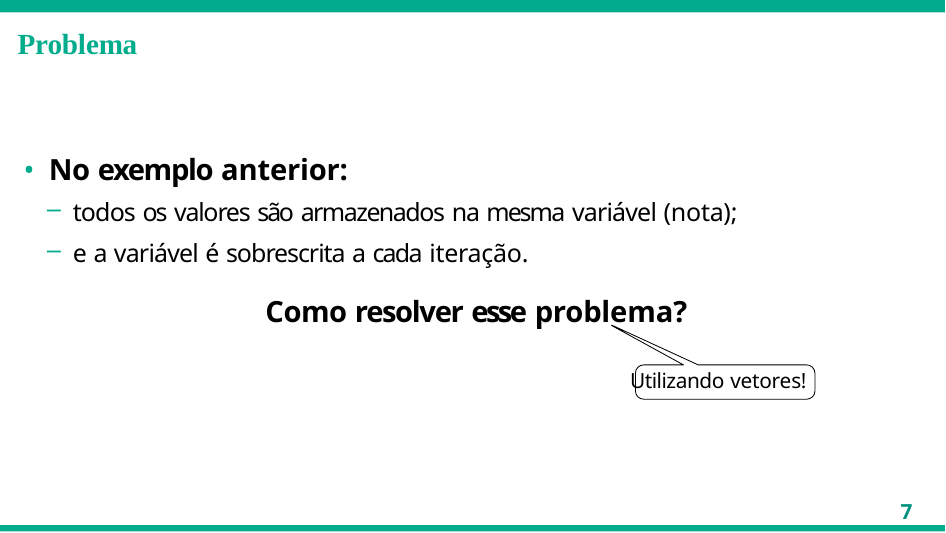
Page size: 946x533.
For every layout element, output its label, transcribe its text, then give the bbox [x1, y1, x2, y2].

text_box [0, 525, 894, 532]
text_box [635, 365, 815, 400]
slide_number 7 [894, 496, 931, 533]
title Problema [15, 22, 515, 115]
text_box No exemplo anterior: todos os valores são armazenados na mesma variável (nota); e a variável é sobrescrita a cada iteração. Como resolver esse problema? Utilizando vetores! [21, 136, 808, 393]
text_box [931, 525, 945, 532]
